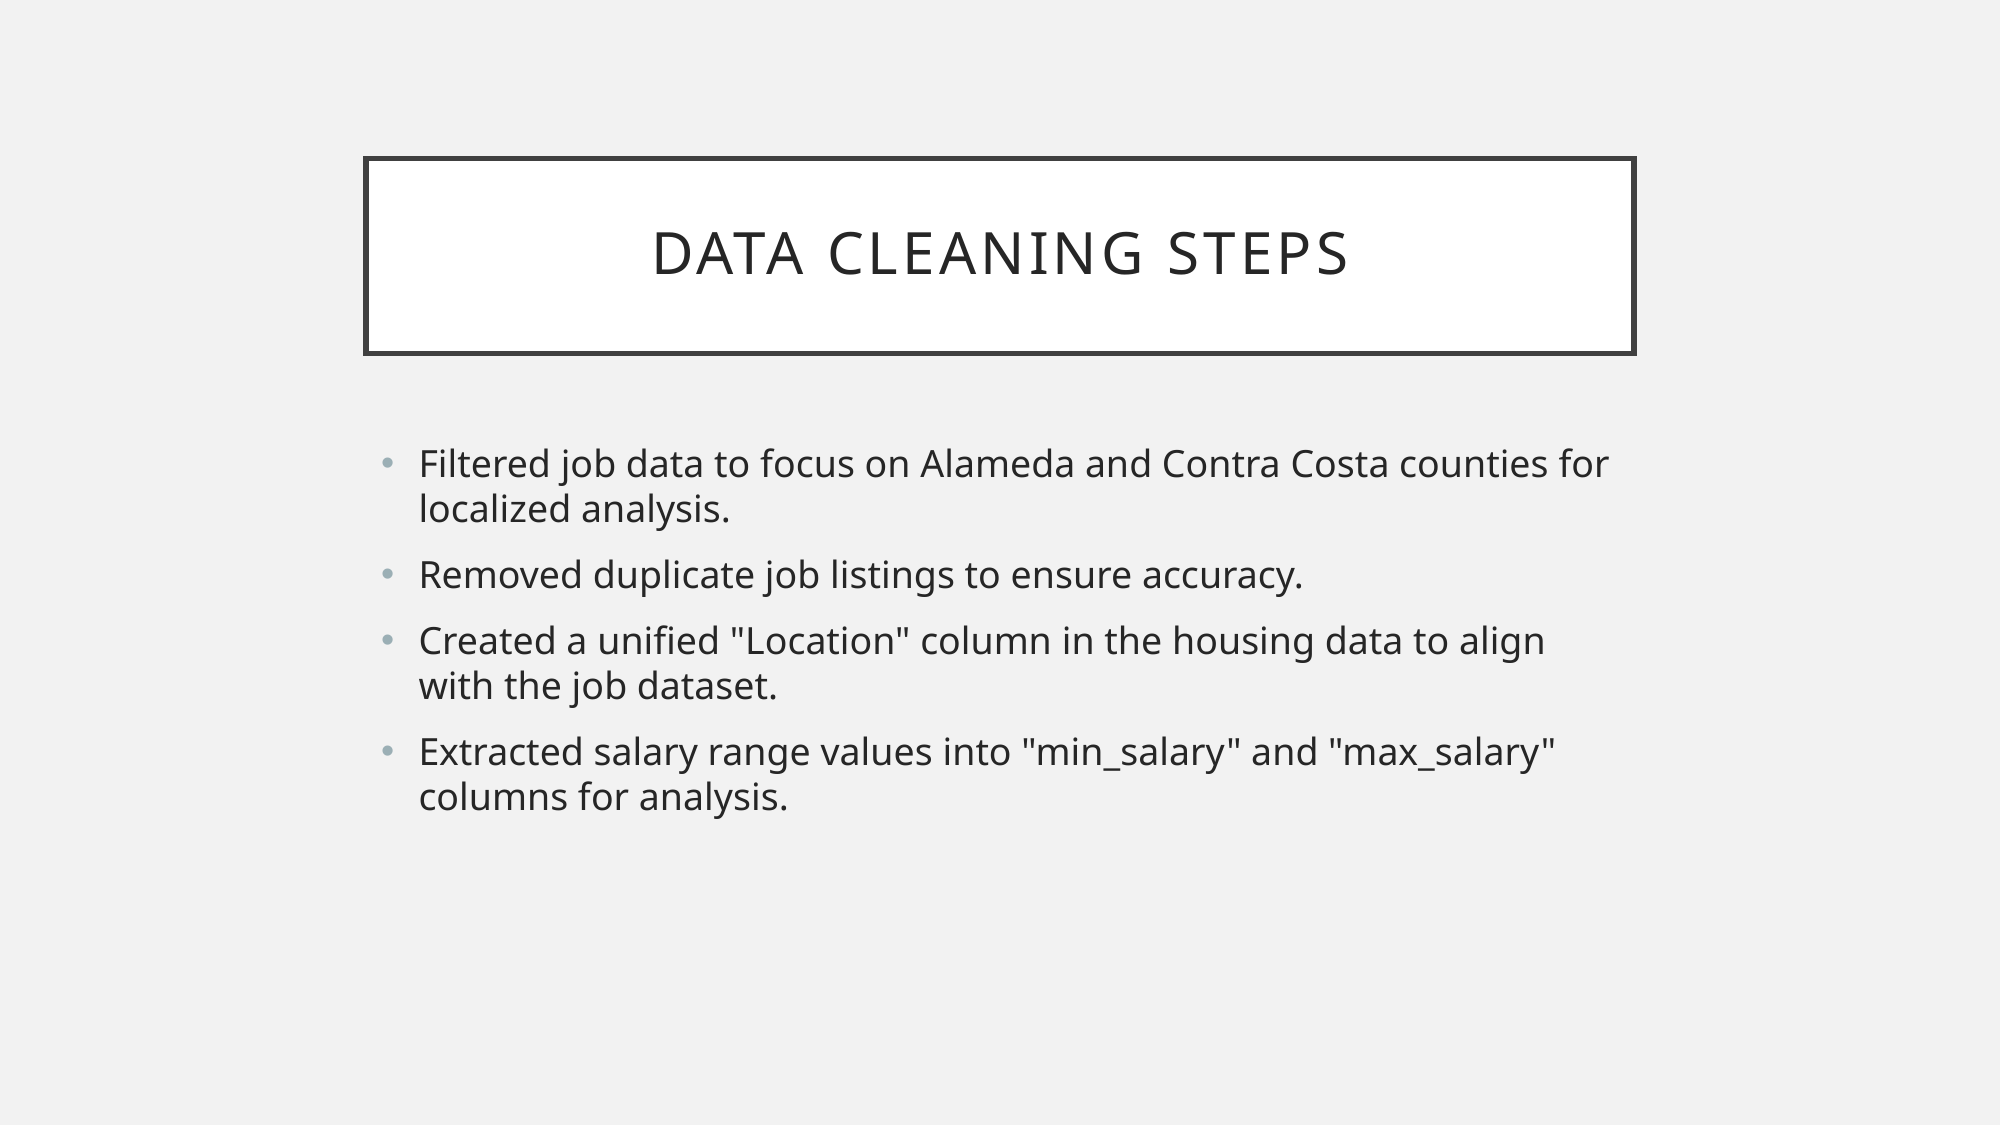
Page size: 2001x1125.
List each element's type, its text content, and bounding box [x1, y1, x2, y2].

title Data Cleaning Steps [363, 156, 1637, 356]
list Filtered job data to focus on Alameda and Contra Costa counties for localized analysis. Removed duplicate job listings to ensure accuracy. Created a unified "Location" column in the housing data to align with the job dataset. Extracted salary range values into "min_salary" and "max_salary" columns for analysis. [366, 432, 1634, 942]
